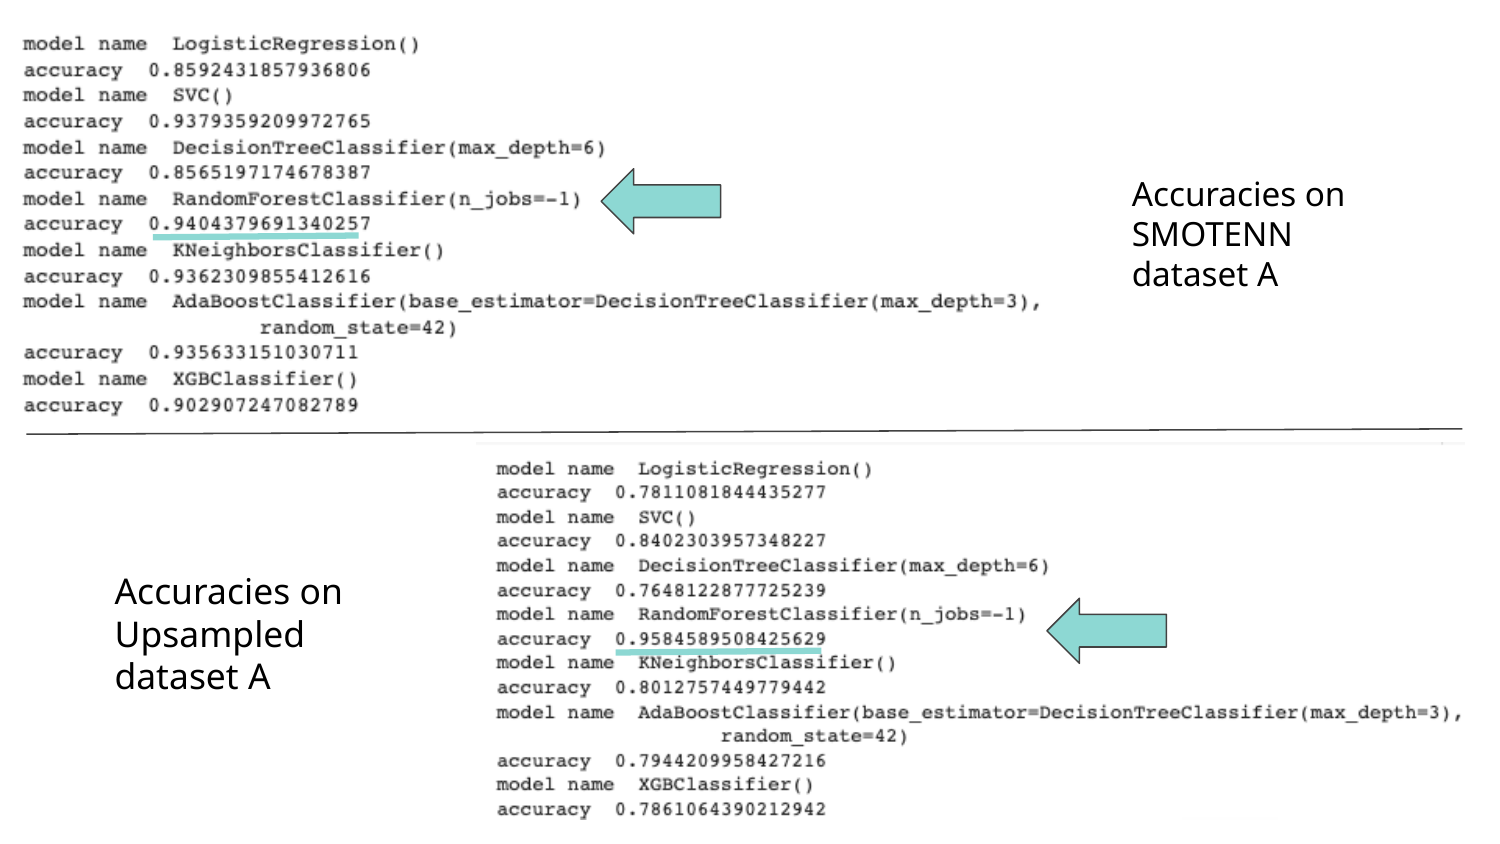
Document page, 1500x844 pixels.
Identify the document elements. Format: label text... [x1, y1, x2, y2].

text_box Accuracies on SMOTENN dataset A [1116, 158, 1368, 308]
text_box Accuracies on Upsampled dataset A [99, 554, 366, 712]
picture [17, 27, 1465, 820]
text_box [26, 428, 1463, 435]
